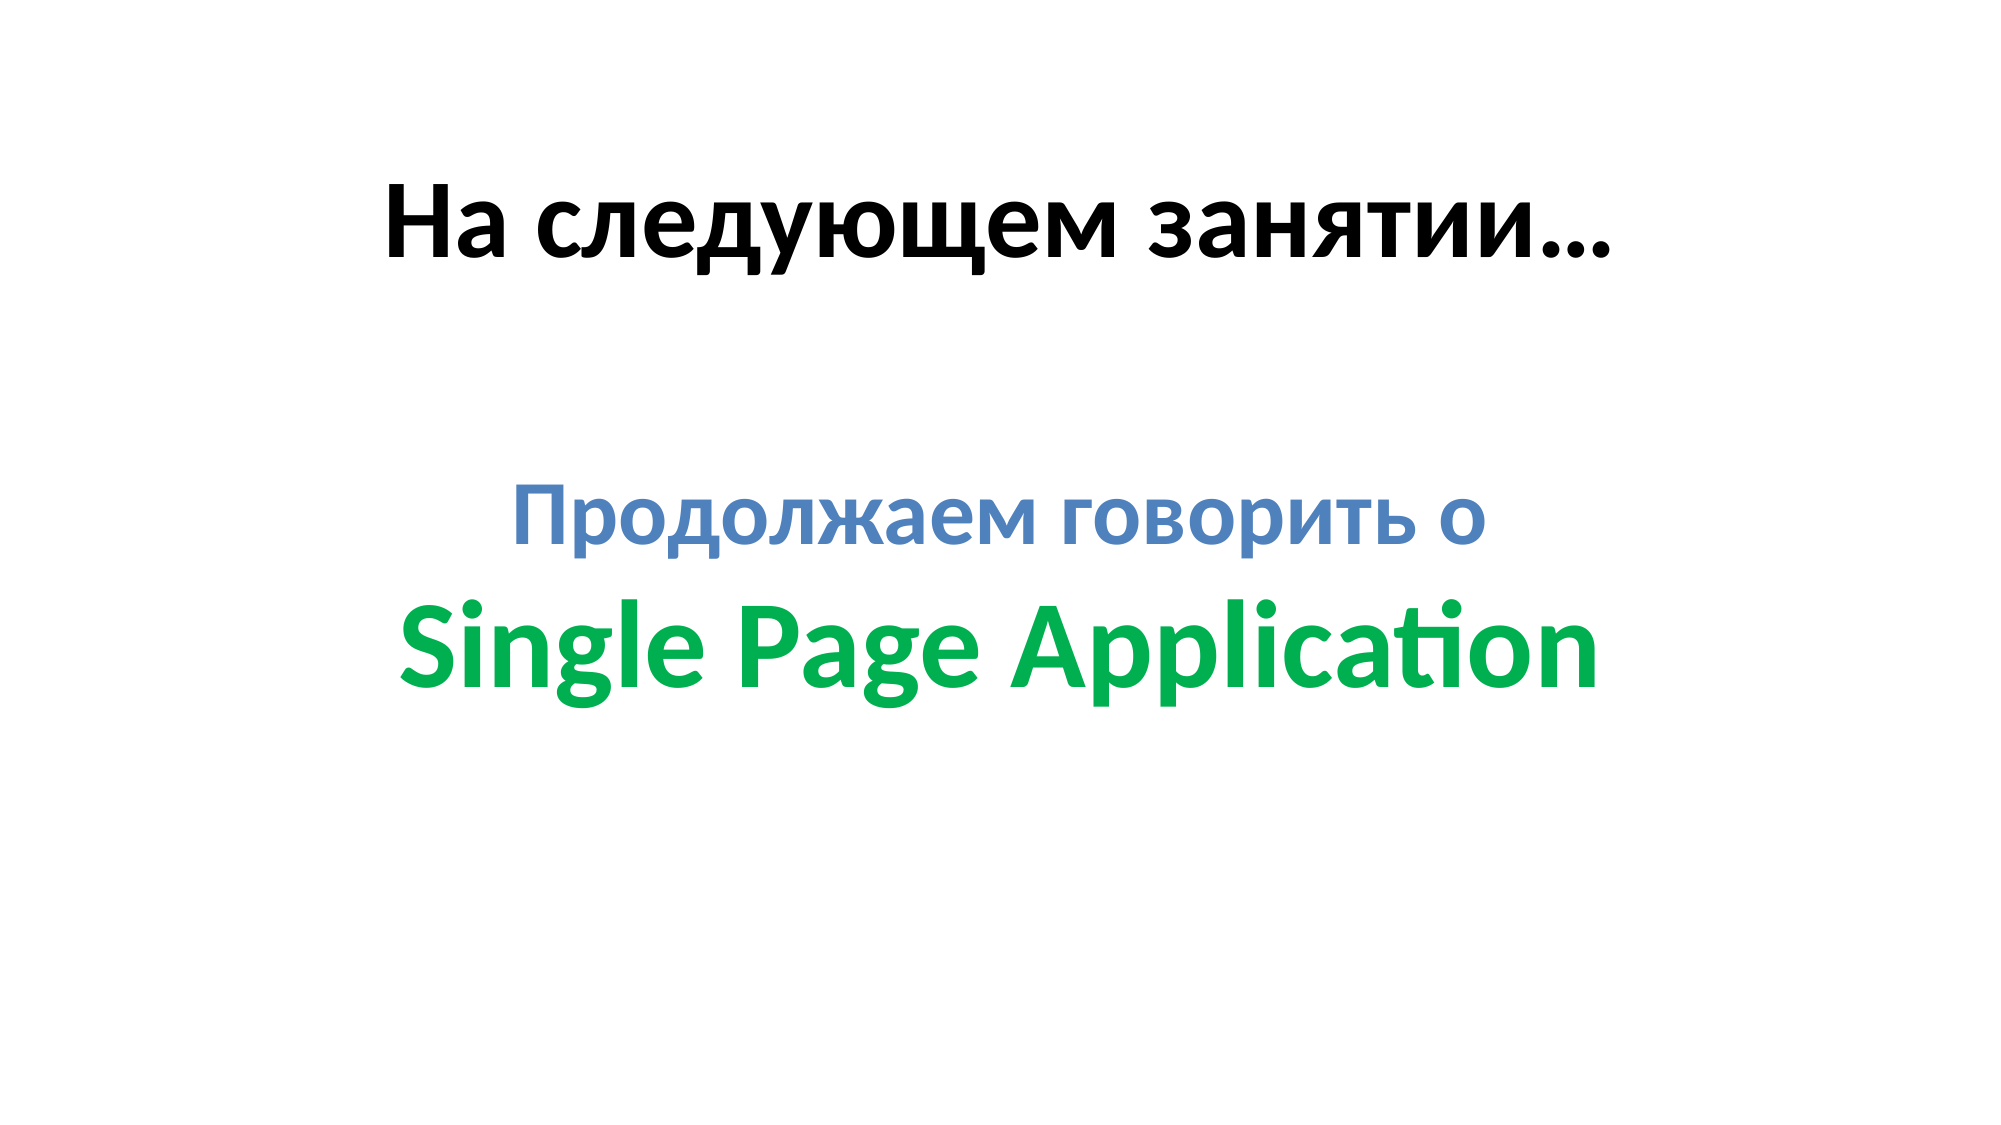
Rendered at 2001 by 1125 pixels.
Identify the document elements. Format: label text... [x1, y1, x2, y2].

text_box Продолжаем говорить о Single Page Application [0, 445, 2000, 720]
text_box На следующем занятии… [0, 137, 2000, 287]
